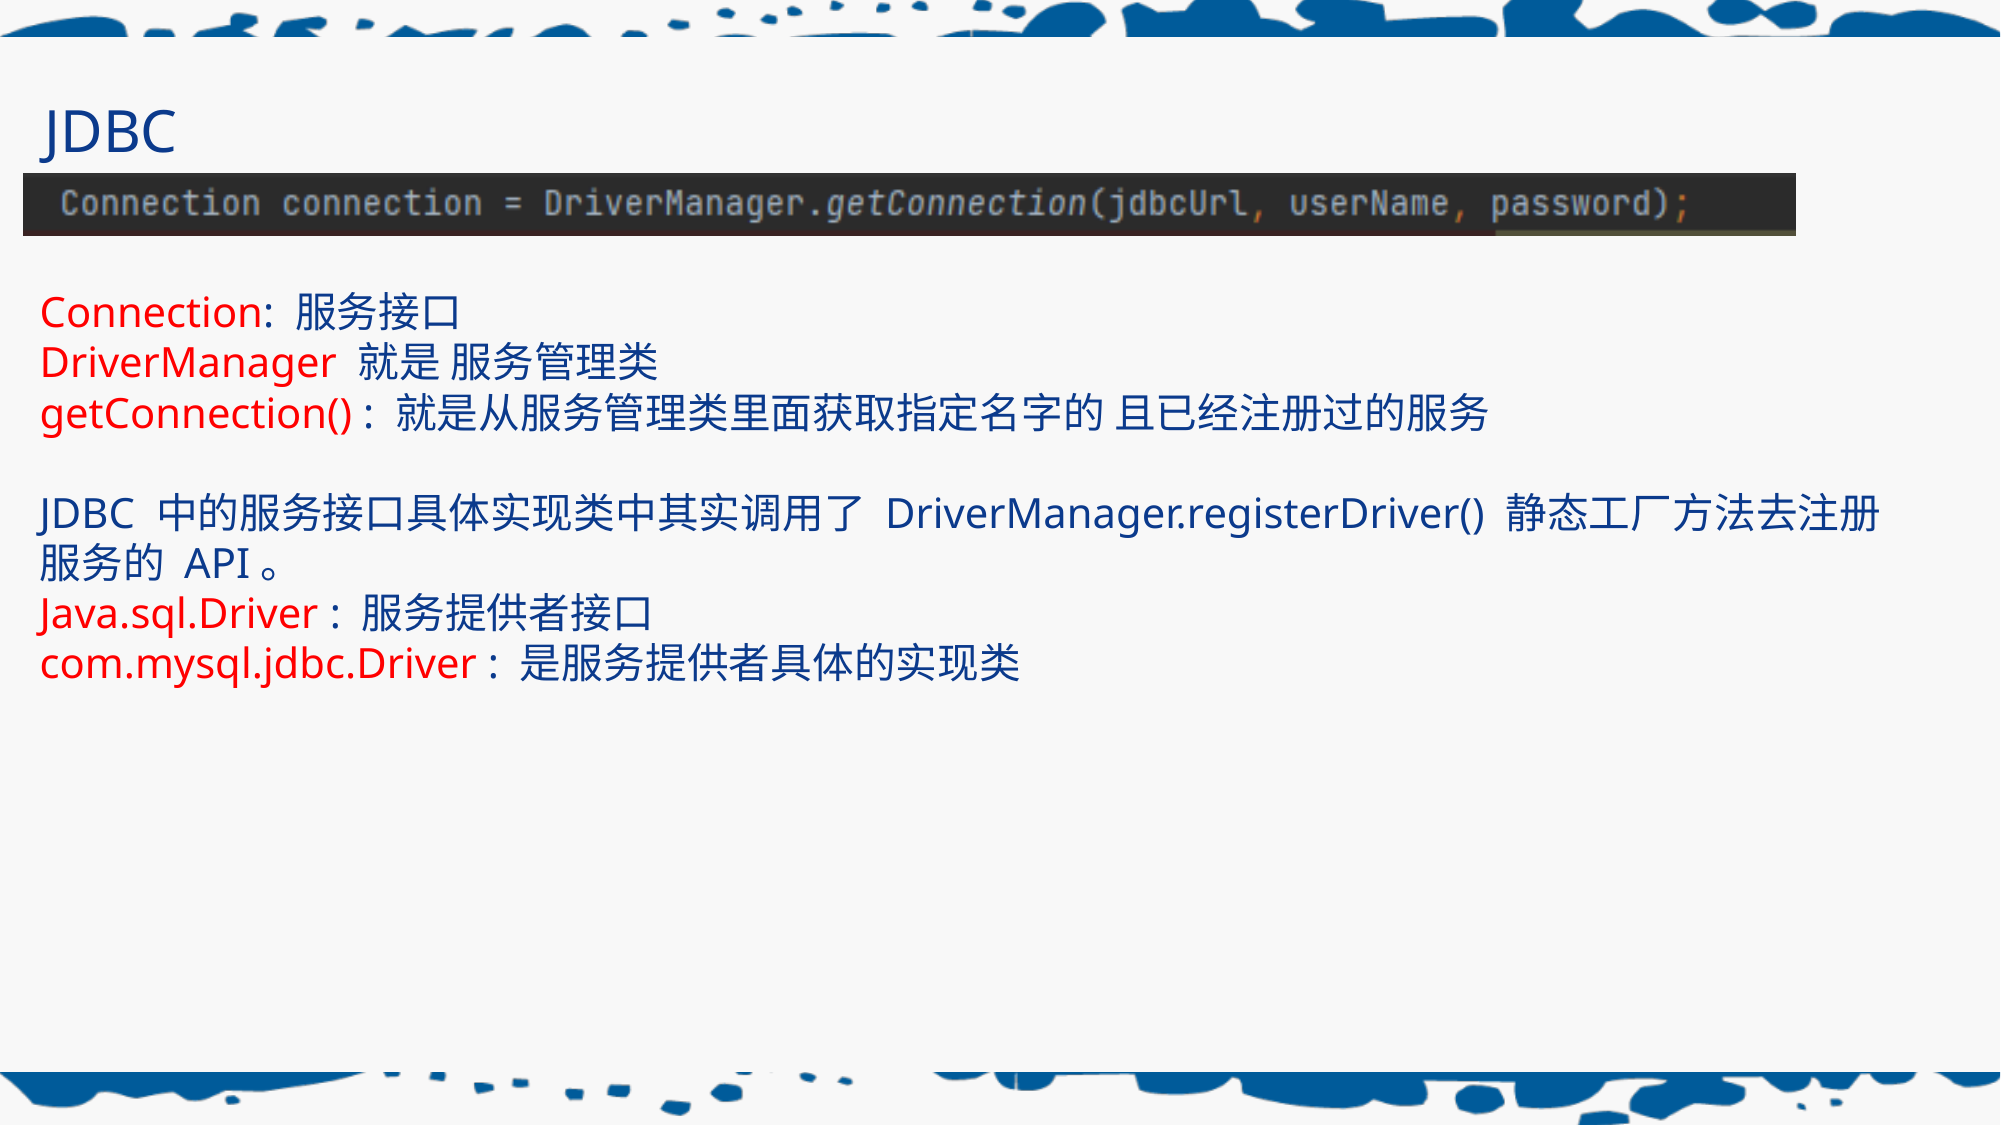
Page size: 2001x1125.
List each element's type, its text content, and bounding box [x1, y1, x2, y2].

text_box Connection: 服务接口 DriverManager 就是 服务管理类 getConnection() : 就是从服务管理类里面获取指定名字的 且已经注册过的服务 JDBC 中的服务接口具体实现类中其实调用了 DriverManager.registerDriver() 静态工厂方法去注册 服务的 API。 Java.sql.Driver : 服务提供者接口 com.mysql.jdbc.Driver : 是服务提供者具体的实现类 [24, 278, 1897, 694]
picture [0, 0, 2001, 37]
picture [0, 1072, 2001, 1125]
text_box JDBC [30, 87, 193, 172]
picture [23, 173, 1796, 237]
